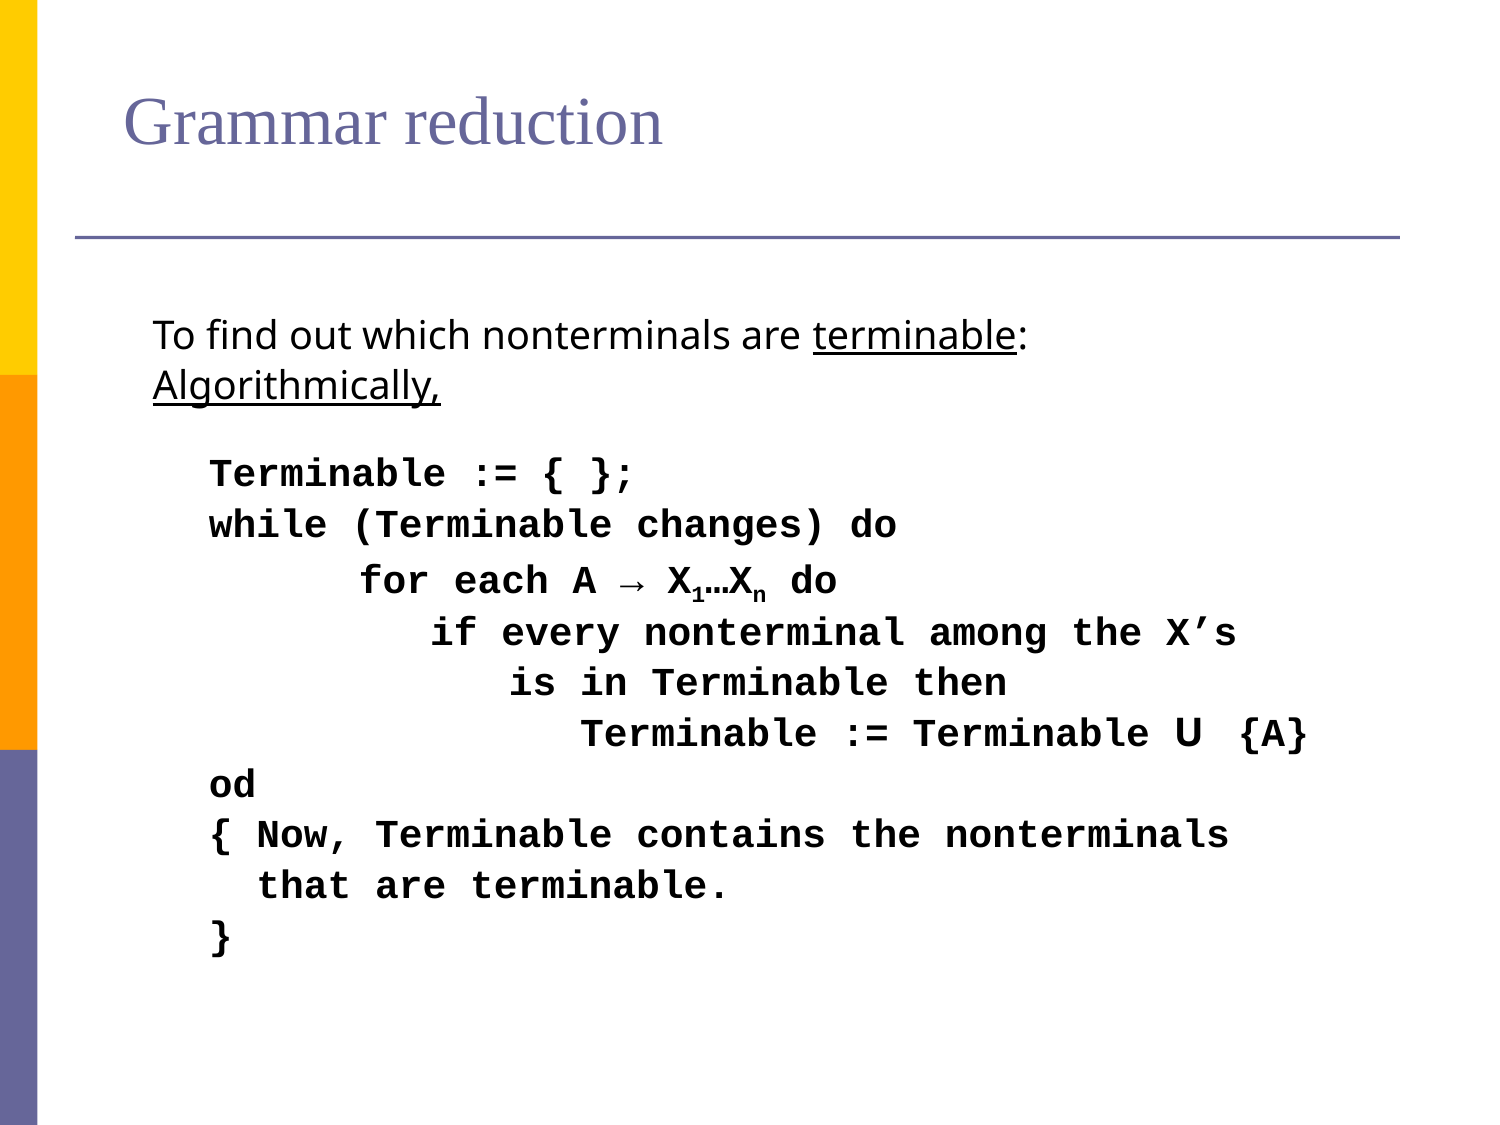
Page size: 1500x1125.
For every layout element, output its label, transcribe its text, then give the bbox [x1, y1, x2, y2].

title Grammar reduction [123, 0, 1377, 159]
list To find out which nonterminals are terminable: Algorithmically, Terminable := { }; while (Terminable changes) do for each A → X1…Xn do if every nonterminal among the X’s is in Terminable then Terminable := Terminable U {A} od { Now, Terminable contains the nonterminals that are terminable. } [137, 307, 1431, 963]
